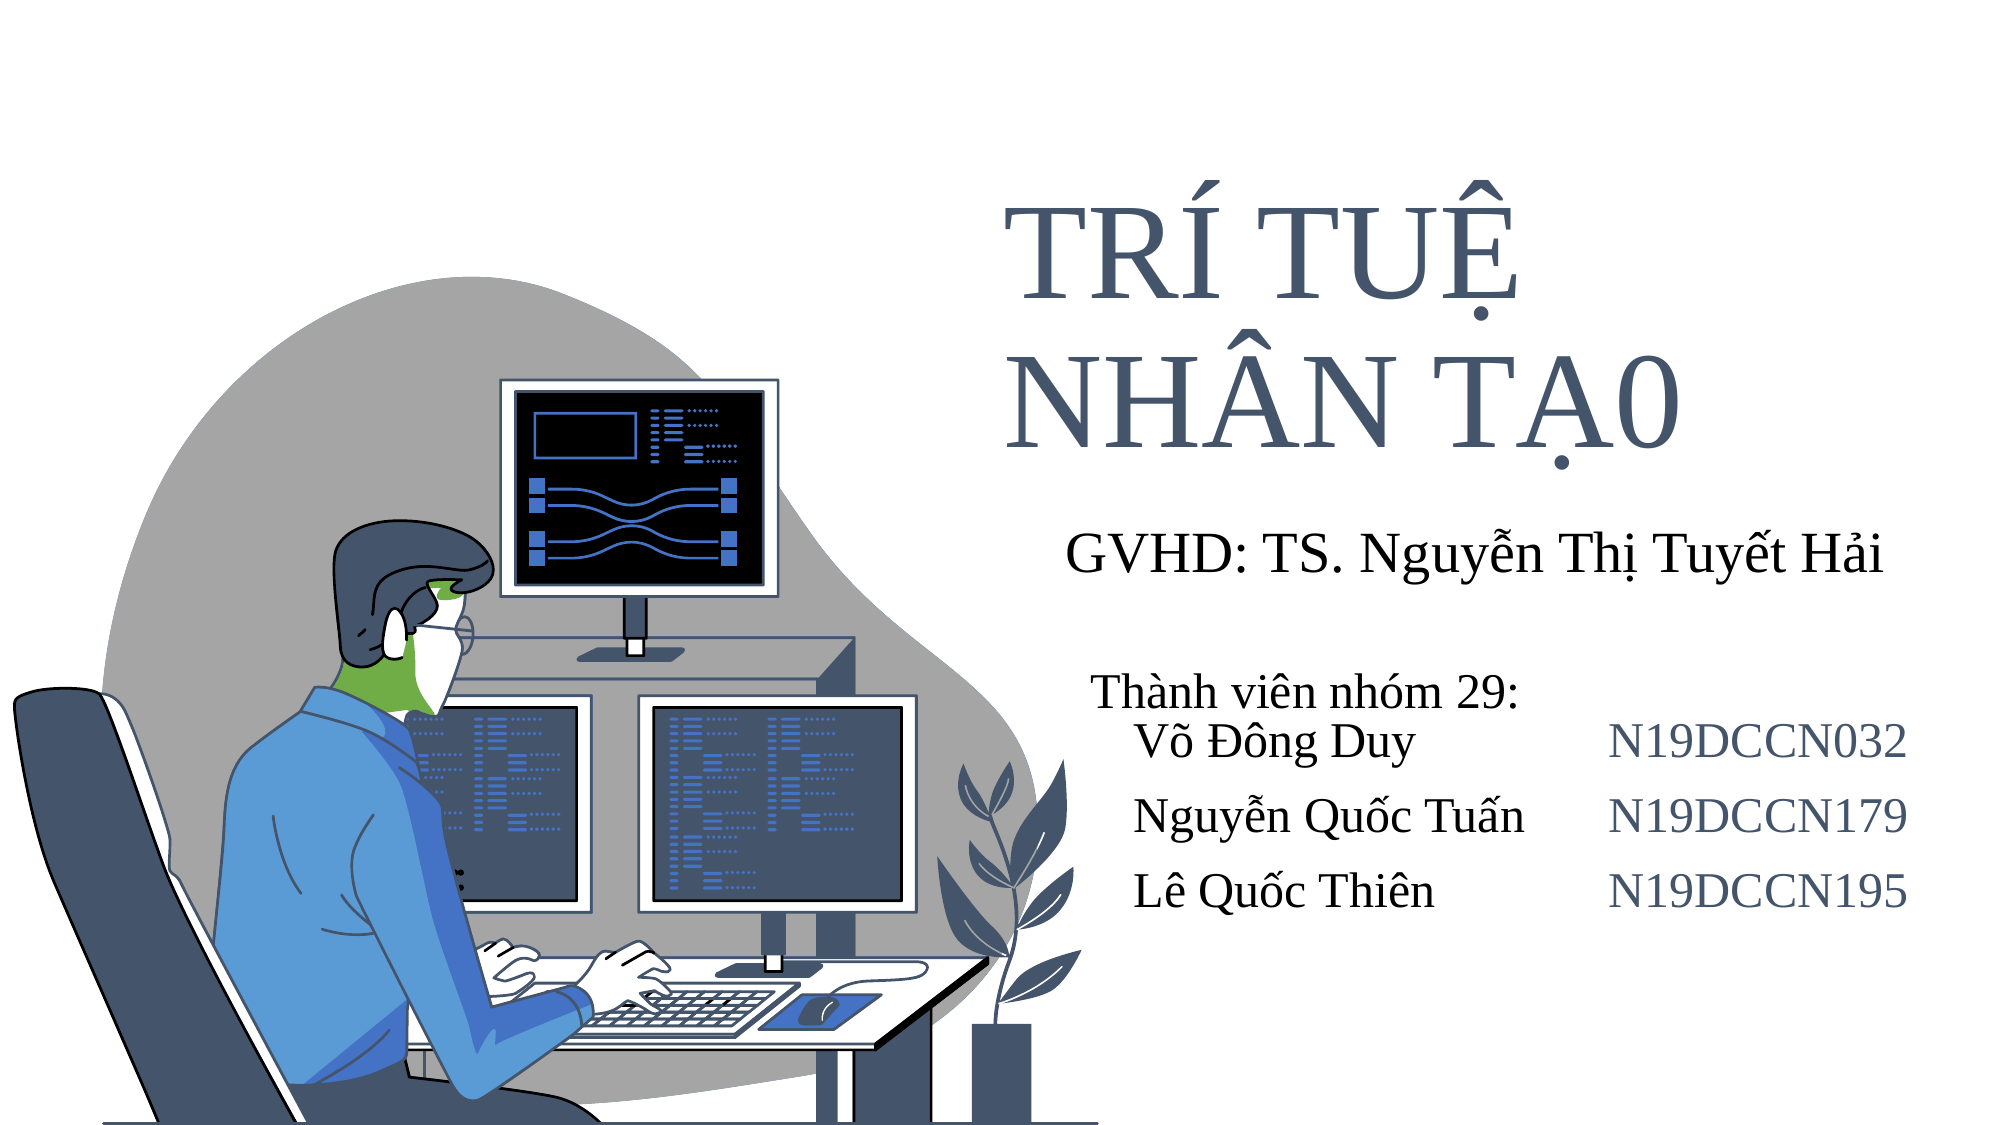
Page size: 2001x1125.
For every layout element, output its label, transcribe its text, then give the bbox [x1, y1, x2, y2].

text_box Võ Đông Duy N19DCCN032 Nguyễn Quốc Tuấn N19DCCN179 Lê Quốc Thiên N19DCCN195 [1101, 640, 1949, 957]
title TRÍ TUỆ NHÂN TẠ0 [983, 159, 1923, 651]
subtitle GVHD: TS. Nguyễn Thị Tuyết Hải [1099, 502, 1906, 627]
text_box Thành viên nhóm 29: [1099, 651, 1537, 727]
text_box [13, 276, 1099, 1125]
